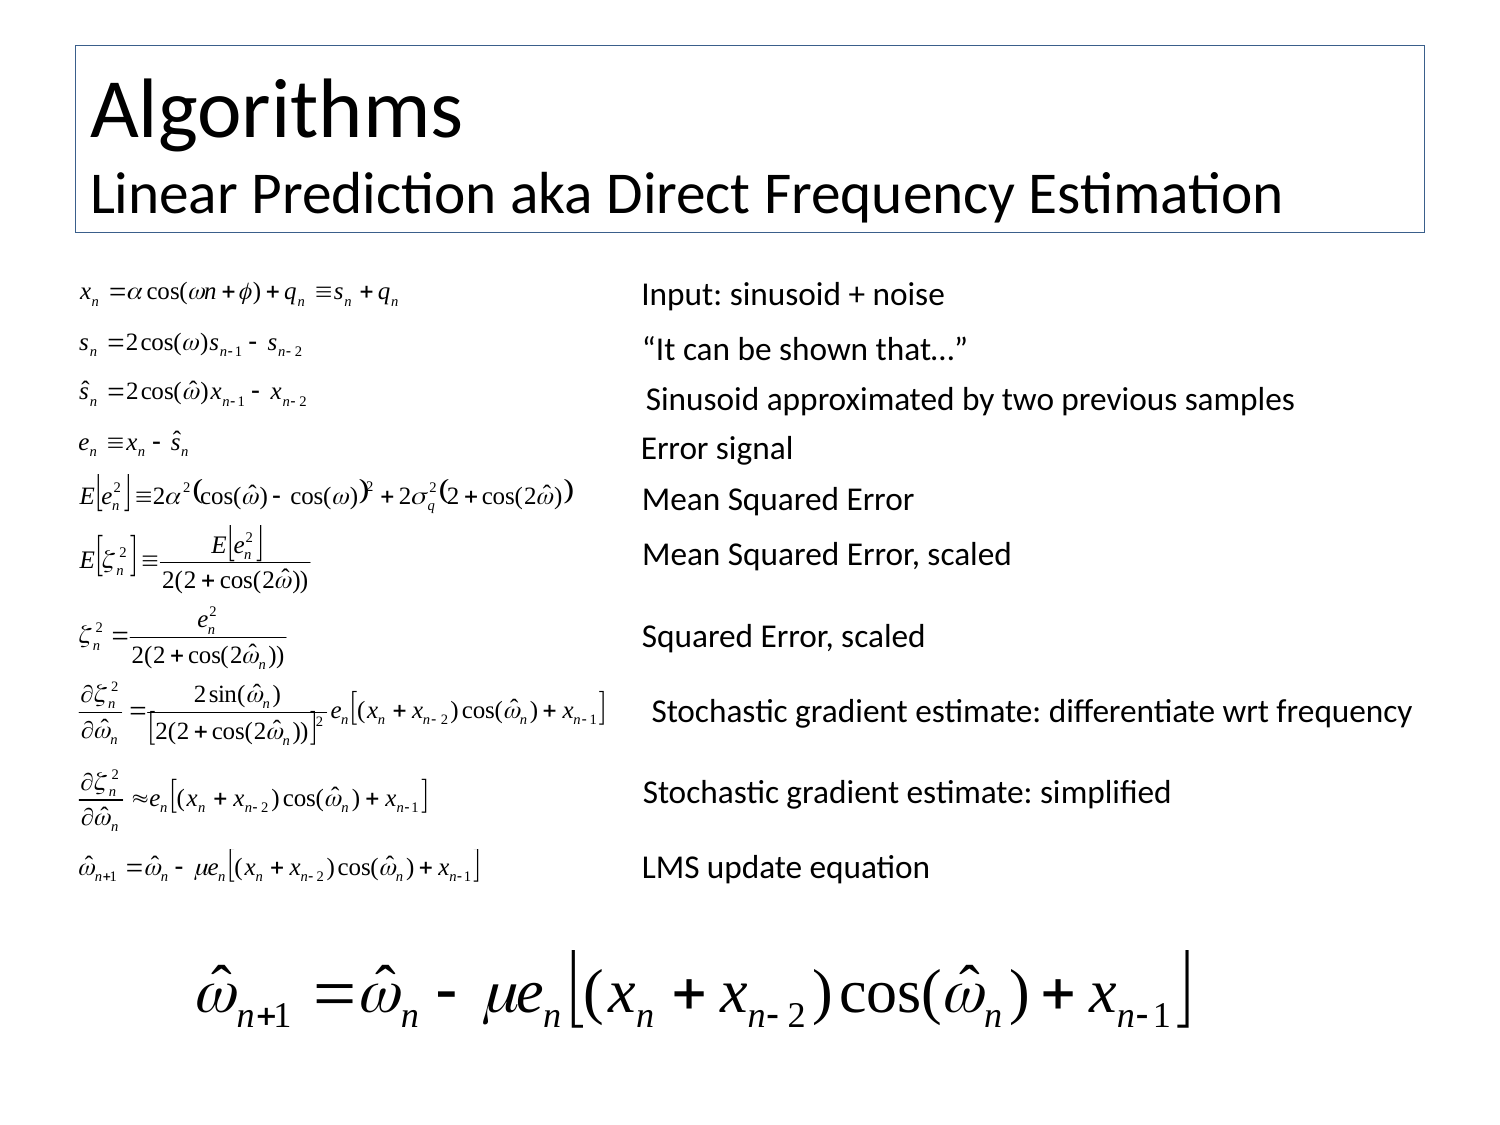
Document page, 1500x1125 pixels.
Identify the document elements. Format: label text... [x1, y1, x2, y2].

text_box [74, 674, 608, 752]
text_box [187, 949, 1201, 1044]
text_box Mean Squared Error, scaled [627, 524, 1028, 580]
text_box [74, 599, 291, 674]
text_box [74, 424, 194, 463]
title Algorithms Linear Prediction aka Direct Frequency Estimation [75, 45, 1425, 233]
text_box Stochastic gradient estimate: differentiate wrt frequency [636, 681, 1429, 737]
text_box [74, 374, 312, 413]
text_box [74, 274, 404, 313]
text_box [74, 849, 483, 888]
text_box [74, 524, 316, 599]
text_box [74, 324, 307, 363]
text_box Input: sinusoid + noise [626, 264, 961, 319]
text_box LMS update equation [627, 837, 946, 893]
text_box Squared Error, scaled [627, 606, 942, 662]
text_box “It can be shown that…” [627, 319, 984, 375]
text_box Stochastic gradient estimate: simplified [628, 762, 1188, 818]
text_box Sinusoid approximated by two previous samples [631, 369, 1311, 425]
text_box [74, 762, 432, 838]
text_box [74, 474, 574, 519]
text_box Error signal [626, 419, 809, 475]
text_box Mean Squared Error [627, 469, 930, 524]
